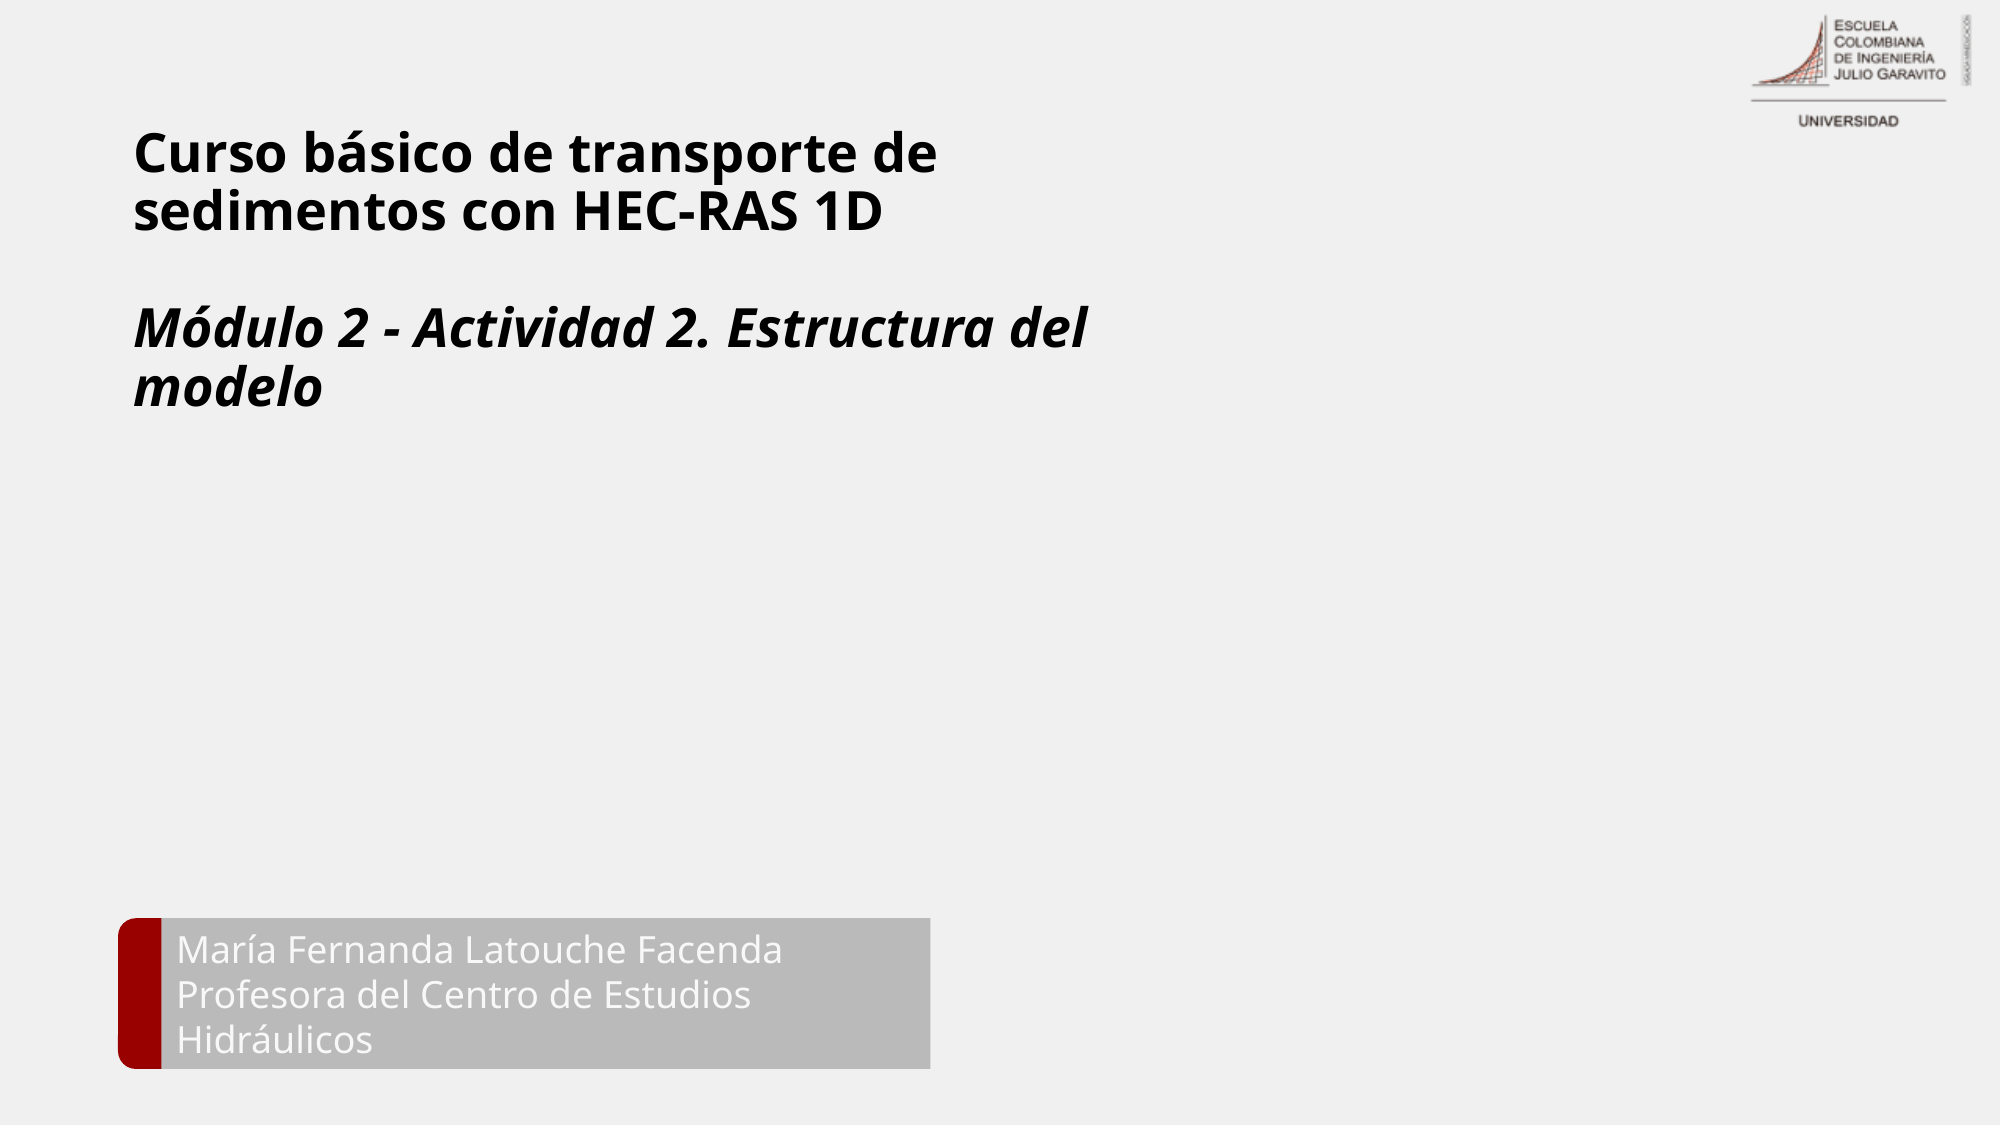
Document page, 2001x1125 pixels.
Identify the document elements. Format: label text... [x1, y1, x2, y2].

picture [1723, 0, 2000, 143]
title Curso básico de transporte de sedimentos con HEC-RAS 1D Módulo 2 - Actividad 2. Estructura del modelo [118, 118, 1156, 827]
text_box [118, 918, 931, 1069]
